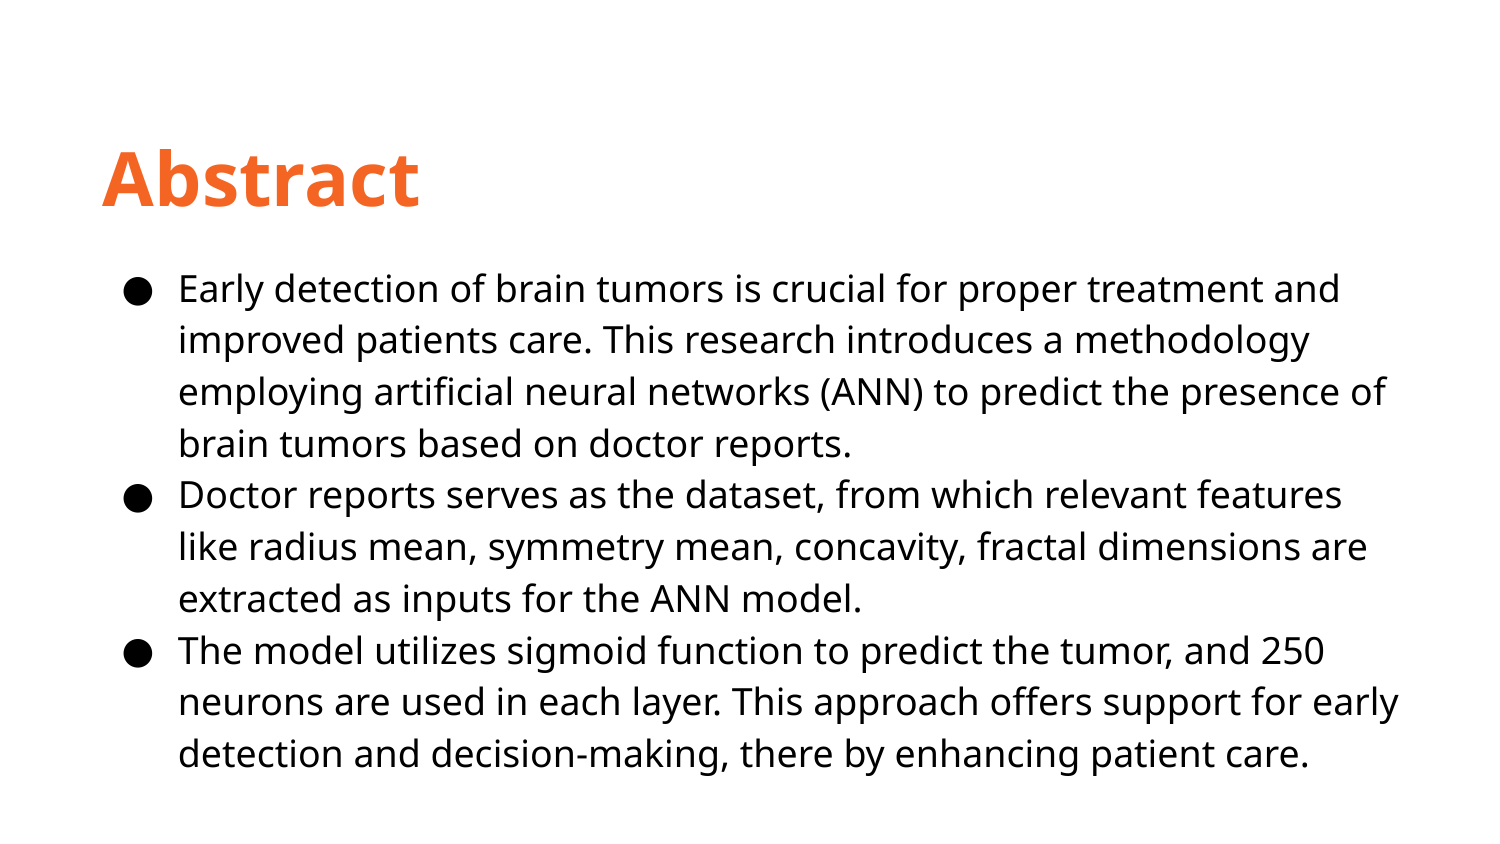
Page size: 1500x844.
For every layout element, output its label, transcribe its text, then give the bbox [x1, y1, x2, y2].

title Abstract [87, 116, 941, 242]
title Early detection of brain tumors is crucial for proper treatment and improved patients care. This research introduces a methodology employing artificial neural networks (ANN) to predict the presence of brain tumors based on doctor reports. Doctor reports serves as the dataset, from which relevant features like radius mean, symmetry mean, concavity, fractal dimensions are extracted as inputs for the ANN model. The model utilizes sigmoid function to predict the tumor, and 250 neurons are used in each layer. This approach offers support for early detection and decision-making, there by enhancing patient care. [87, 242, 1427, 800]
